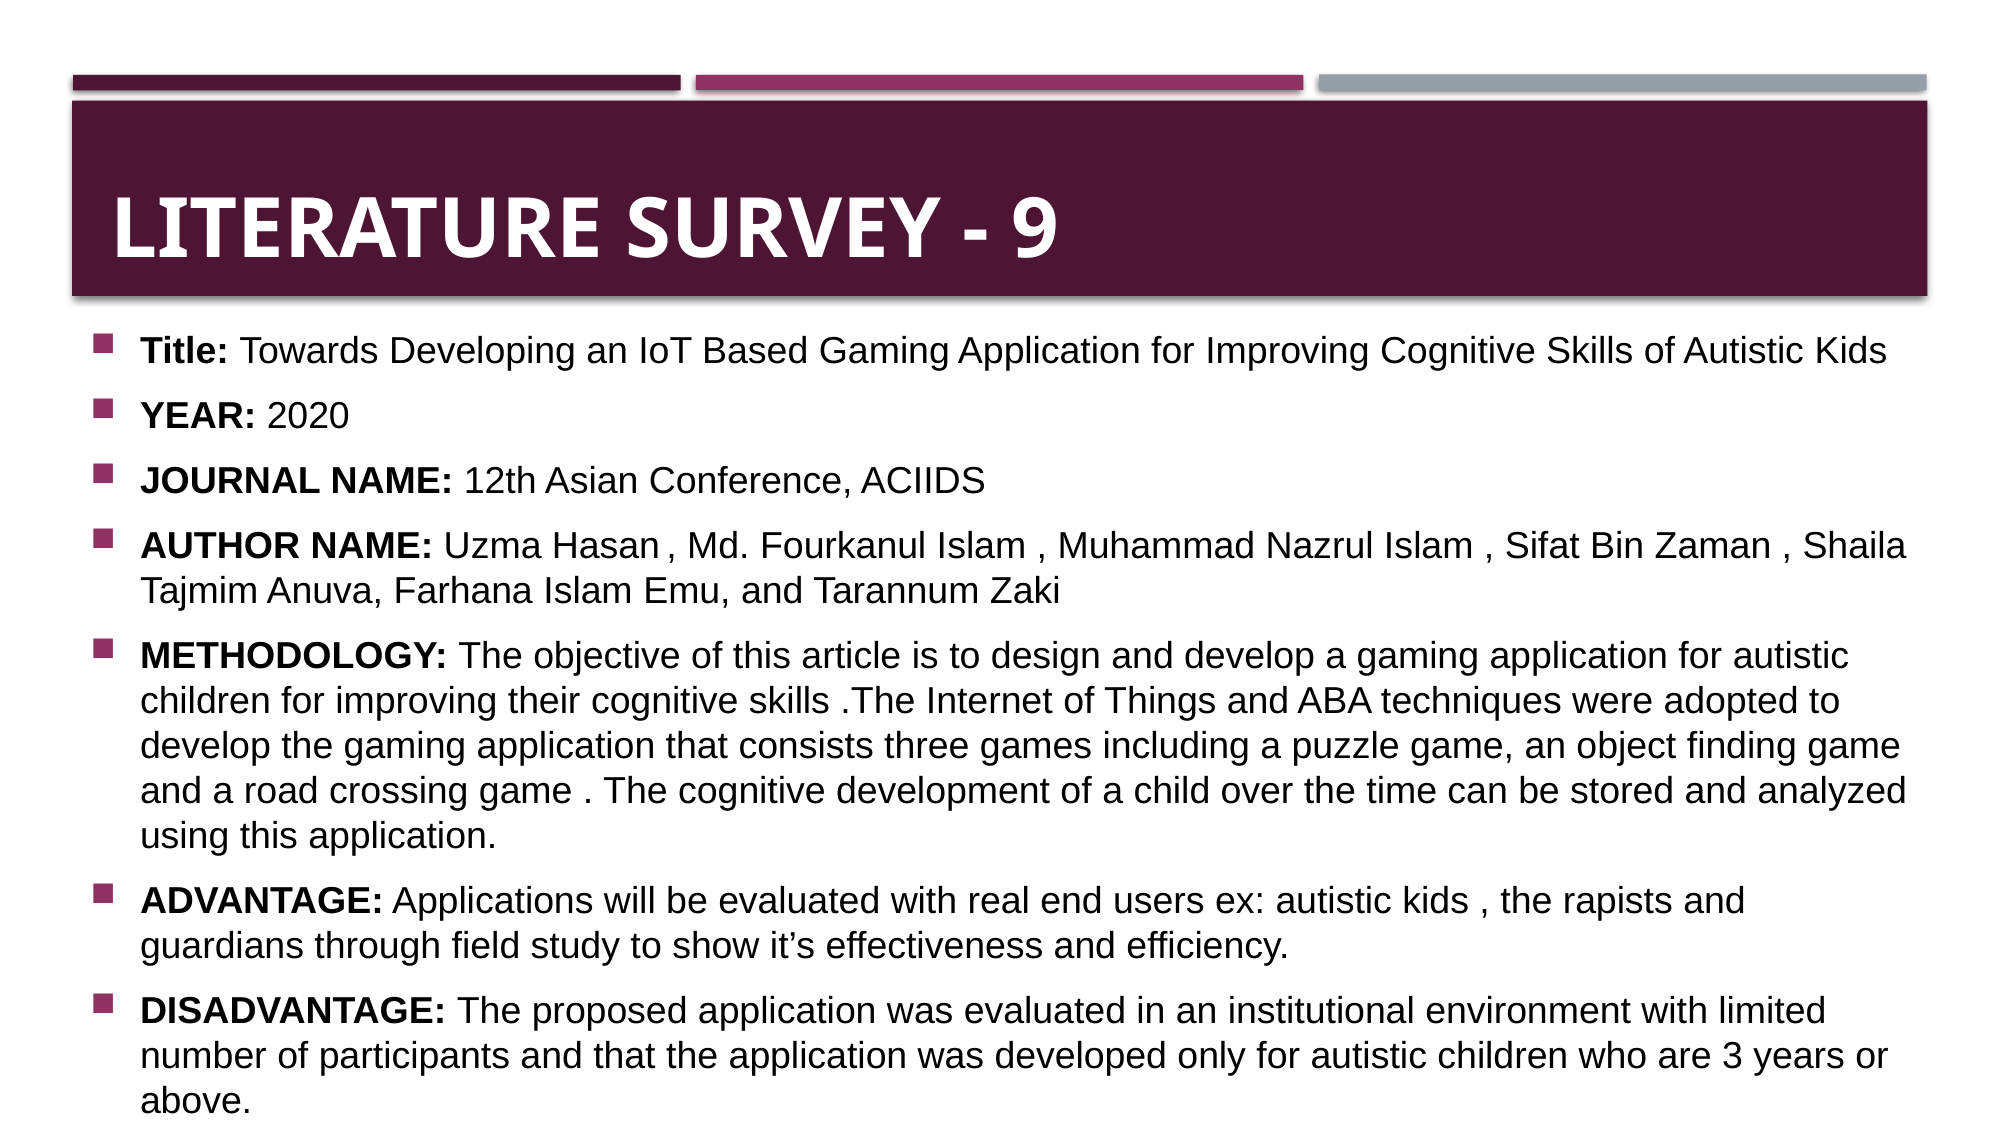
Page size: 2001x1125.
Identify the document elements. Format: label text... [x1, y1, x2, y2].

title LITERATURE SURVEY - 9 [95, 115, 1905, 282]
list Title: Towards Developing an IoT Based Gaming Application for Improving Cognitive Skills of Autistic Kids YEAR: 2020 JOURNAL NAME: 12th Asian Conference, ACIIDS AUTHOR NAME: Uzma Hasan , Md. Fourkanul Islam , Muhammad Nazrul Islam , Sifat Bin Zaman , Shaila Tajmim Anuva, Farhana Islam Emu, and Tarannum Zaki METHODOLOGY: The objective of this article is to design and develop a gaming application for autistic children for improving their cognitive skills .The Internet of Things and ABA techniques were adopted to develop the gaming application that consists three games including a puzzle game, an object finding game and a road crossing game . The cognitive development of a child over the time can be stored and analyzed using this application. ADVANTAGE: Applications will be evaluated with real end users ex: autistic kids , the rapists and guardians through field study to show it’s effectiveness and efficiency. DISADVANTAGE: The proposed application was evaluated in an institutional environment with limited number of participants and that the application was developed only for autistic children who are 3 years or above. [74, 412, 1926, 1125]
